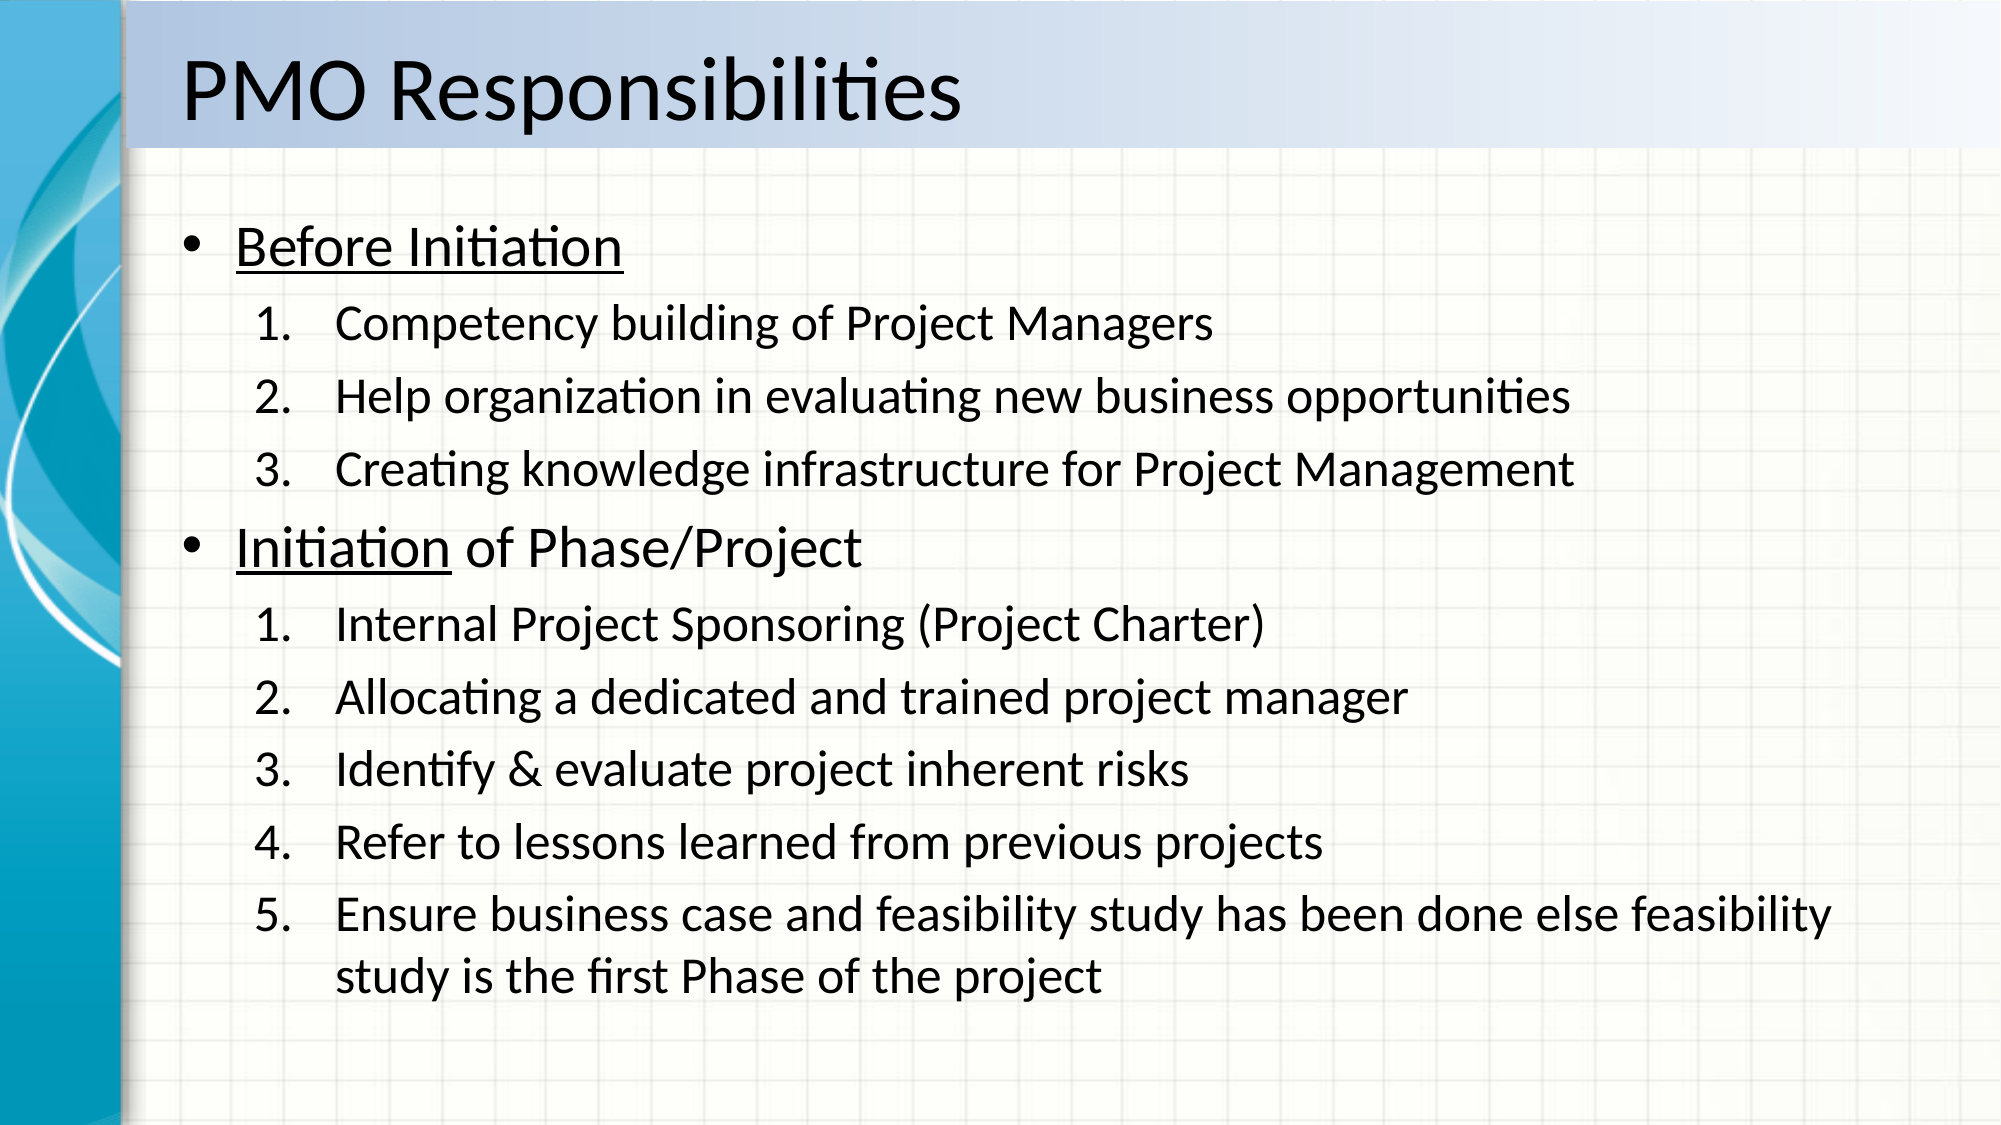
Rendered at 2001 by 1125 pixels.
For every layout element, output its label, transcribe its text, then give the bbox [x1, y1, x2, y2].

list Before Initiation Competency building of Project Managers Help organization in evaluating new business opportunities Creating knowledge infrastructure for Project Management Initiation of Phase/Project Internal Project Sponsoring (Project Charter) Allocating a dedicated and trained project manager Identify & evaluate project inherent risks Refer to lessons learned from previous projects Ensure business case and feasibility study has been done else feasibility study is the first Phase of the project [166, 200, 1934, 1013]
picture [0, 0, 2001, 1125]
title PMO Responsibilities [166, 9, 1934, 159]
